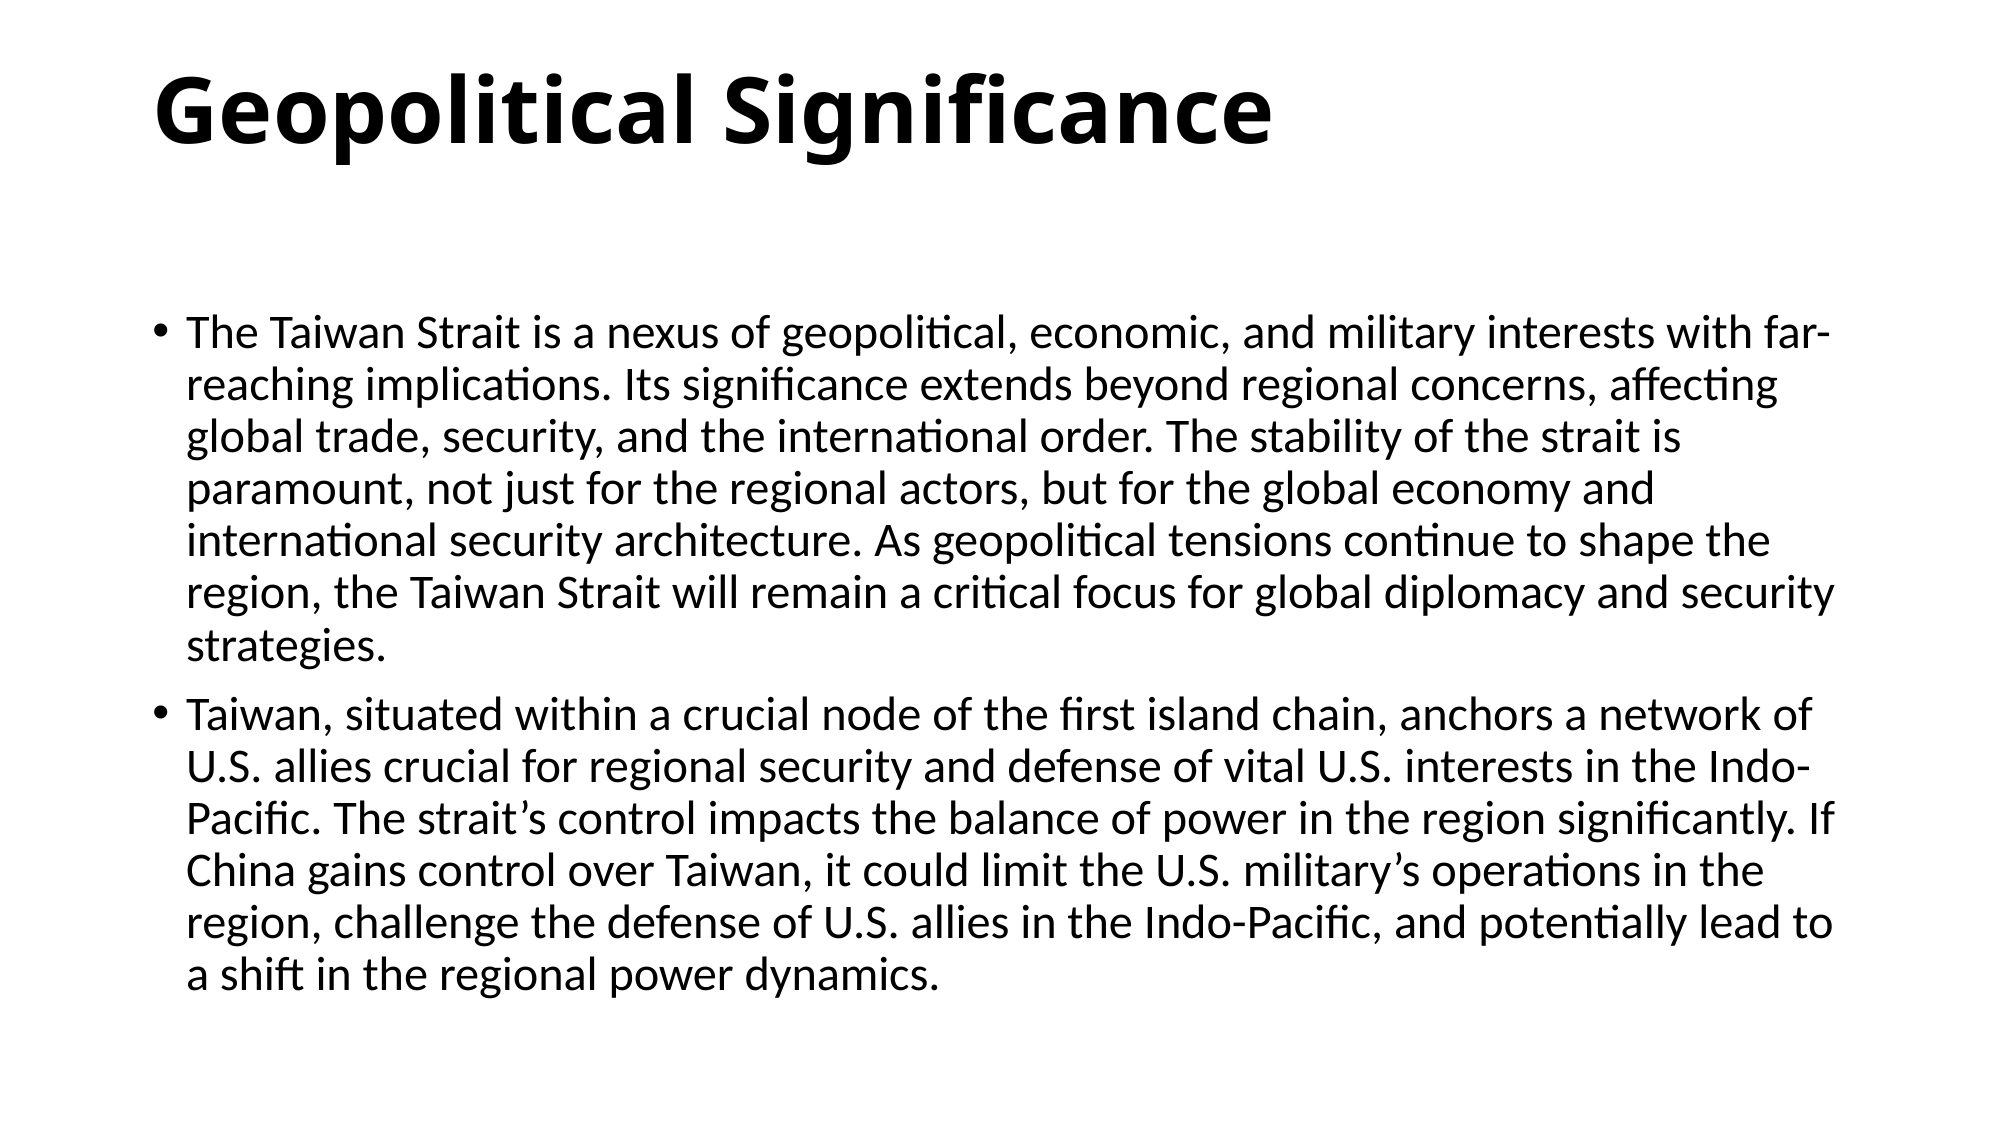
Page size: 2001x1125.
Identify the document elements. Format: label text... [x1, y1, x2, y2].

title Geopolitical Significance [137, 59, 1863, 278]
list The Taiwan Strait is a nexus of geopolitical, economic, and military interests with far-reaching implications. Its significance extends beyond regional concerns, affecting global trade, security, and the international order. The stability of the strait is paramount, not just for the regional actors, but for the global economy and international security architecture. As geopolitical tensions continue to shape the region, the Taiwan Strait will remain a critical focus for global diplomacy and security strategies. Taiwan, situated within a crucial node of the first island chain, anchors a network of U.S. allies crucial for regional security and defense of vital U.S. interests in the Indo-Pacific. The strait’s control impacts the balance of power in the region significantly. If China gains control over Taiwan, it could limit the U.S. military’s operations in the region, challenge the defense of U.S. allies in the Indo-Pacific, and potentially lead to a shift in the regional power dynamics. [137, 299, 1863, 1014]
